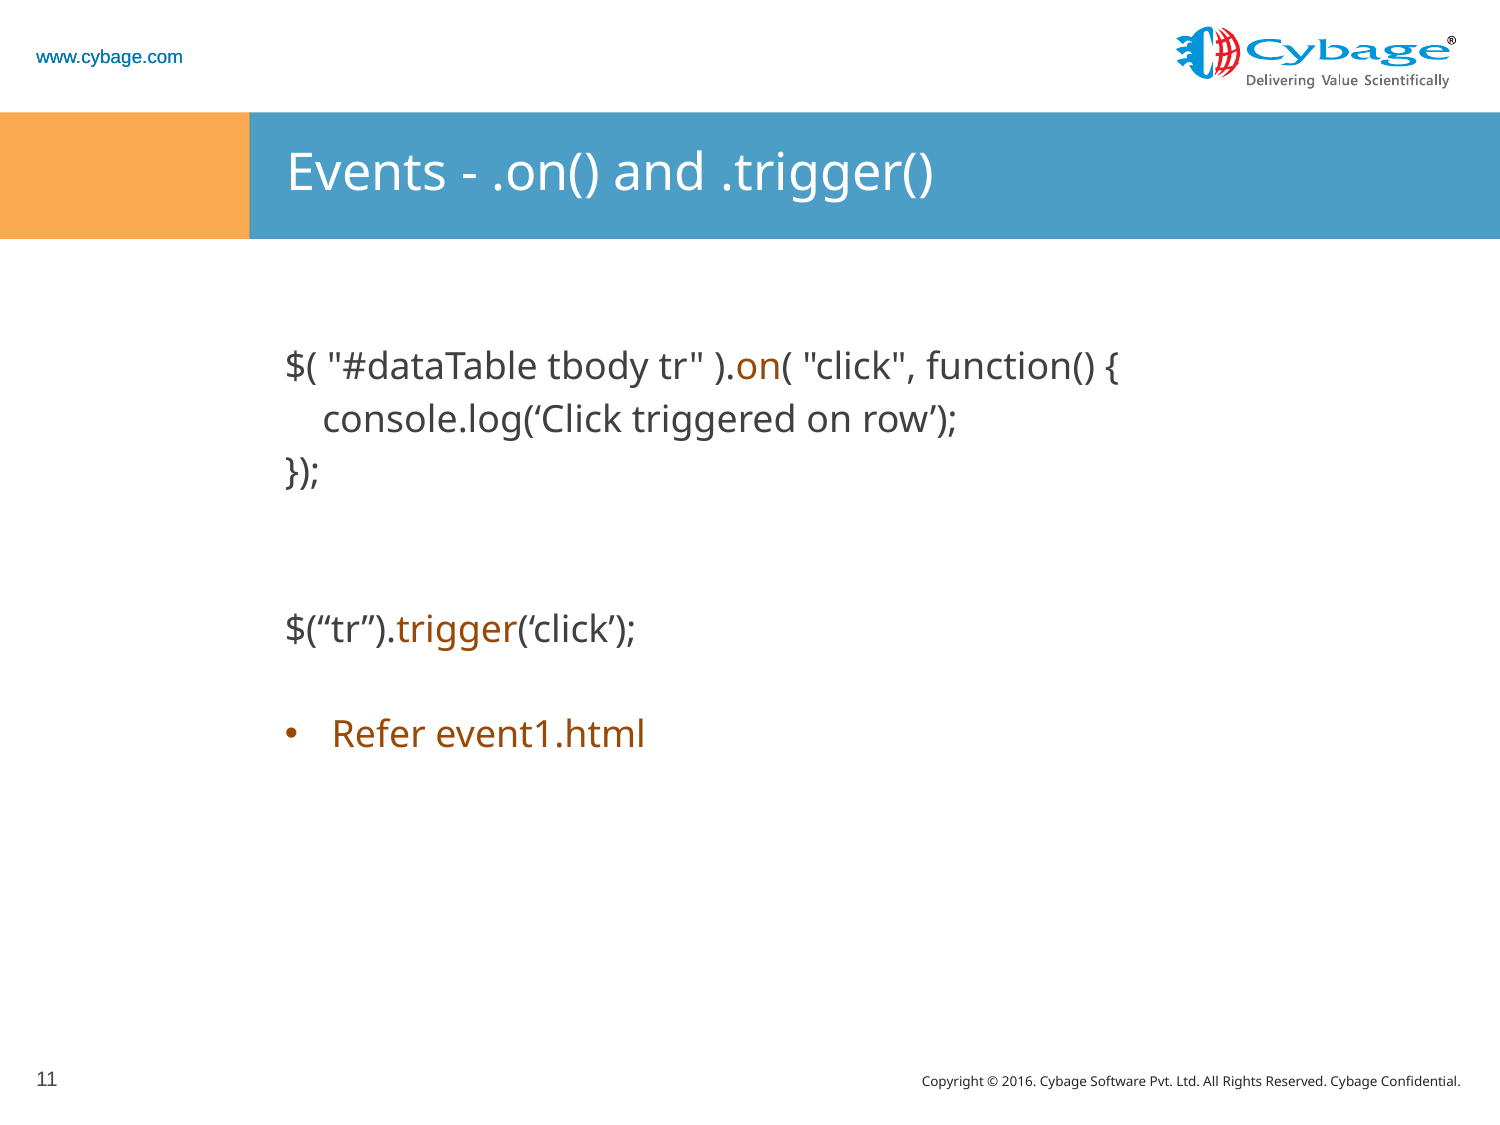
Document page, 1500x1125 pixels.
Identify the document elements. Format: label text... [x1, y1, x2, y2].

slide_number 11 [21, 1048, 102, 1109]
list $( "#dataTable tbody tr" ).on( "click", function() { console.log(‘Click triggered on row’); }); $(“tr”).trigger(‘click’); Refer event1.html [269, 282, 1463, 976]
title Events - .on() and .trigger() [272, 131, 1463, 225]
